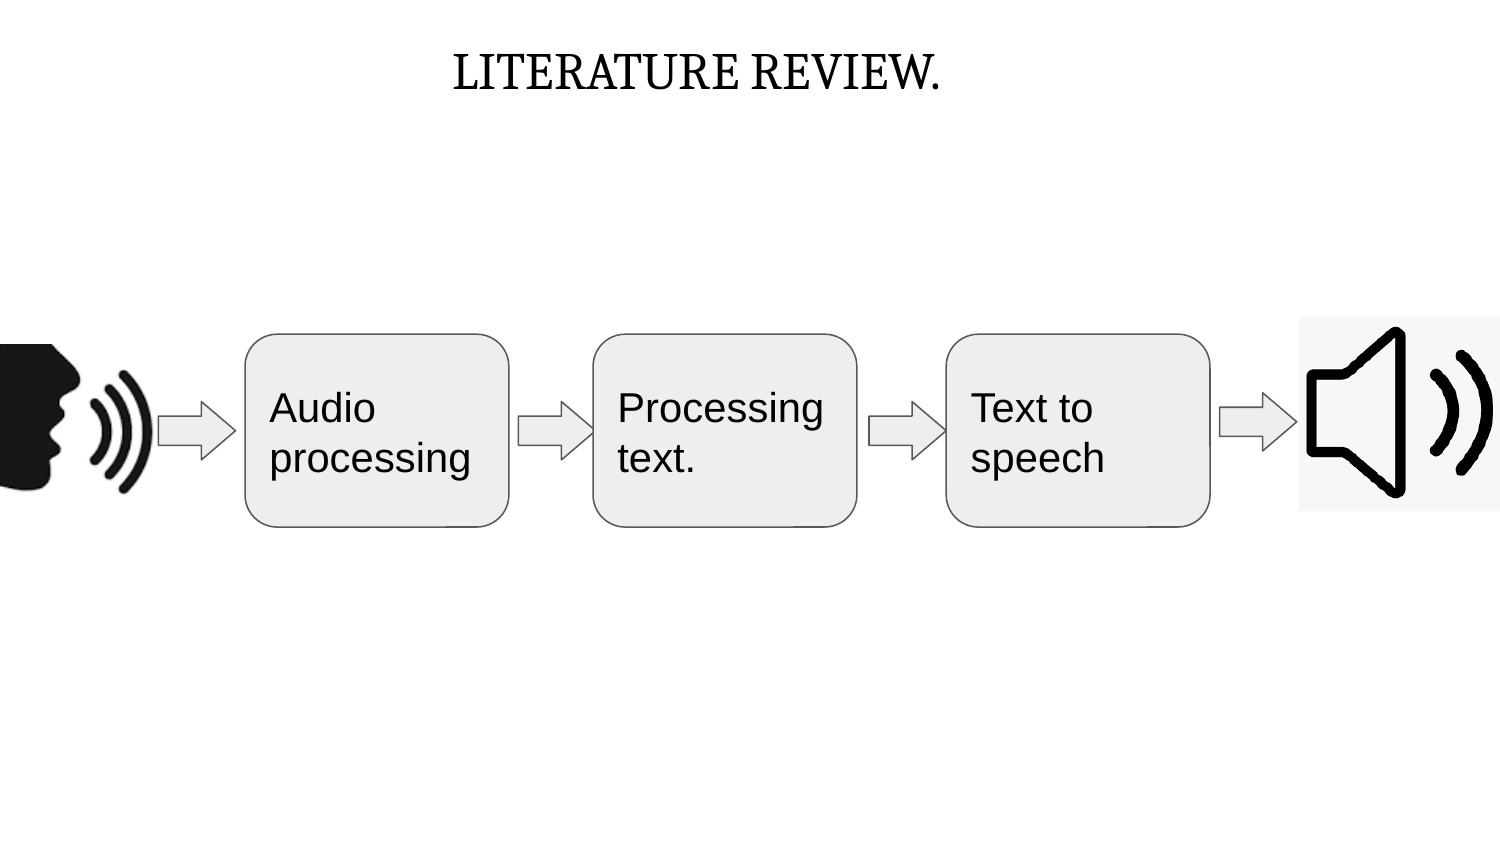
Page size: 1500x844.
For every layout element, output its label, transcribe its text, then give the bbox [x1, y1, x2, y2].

text_box Processing text. [593, 334, 857, 528]
text_box [518, 401, 593, 460]
title LITERATURE REVIEW. [437, 22, 1008, 117]
text_box Audio processing [245, 334, 509, 528]
text_box [202, 402, 236, 460]
text_box [868, 401, 946, 460]
picture [1299, 316, 1500, 511]
text_box [1219, 392, 1294, 452]
picture [0, 343, 198, 542]
text_box Text to speech [946, 334, 1211, 528]
